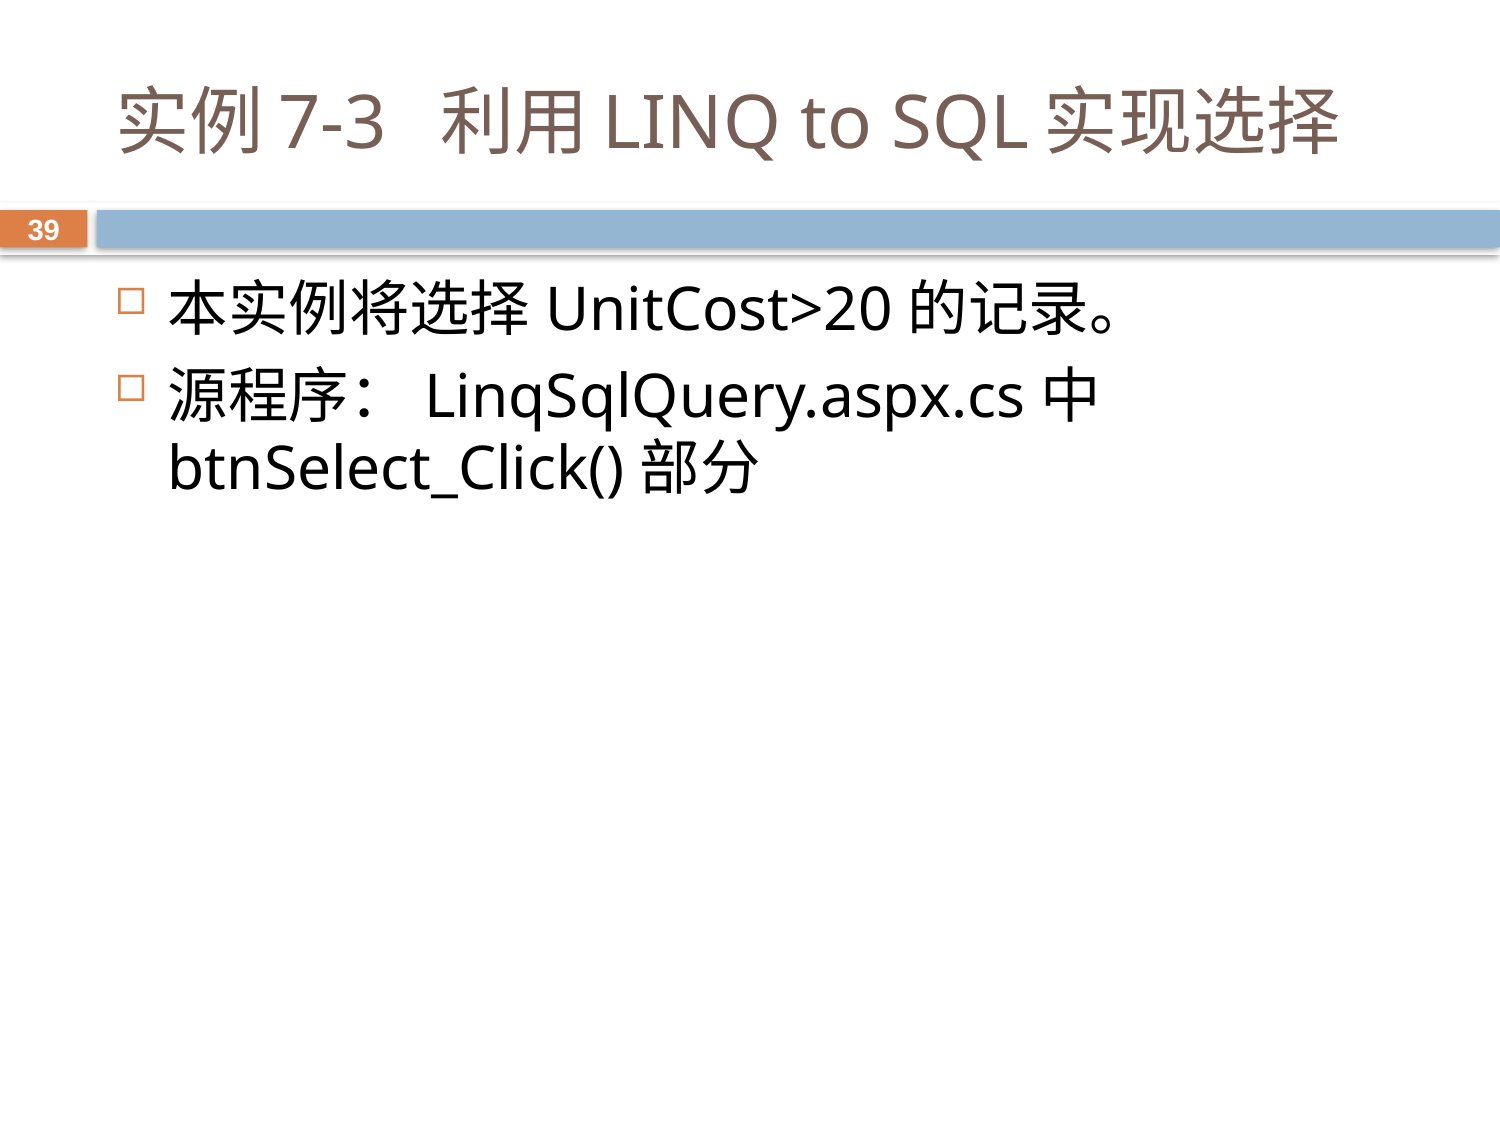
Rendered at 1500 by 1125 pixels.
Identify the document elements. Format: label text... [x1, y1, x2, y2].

slide_number 39 [0, 208, 88, 249]
list 本实例将选择UnitCost>20的记录。 源程序：LinqSqlQuery.aspx.cs中btnSelect_Click()部分 [100, 262, 1438, 1000]
title 实例7-3 利用LINQ to SQL实现选择 [100, 37, 1438, 200]
